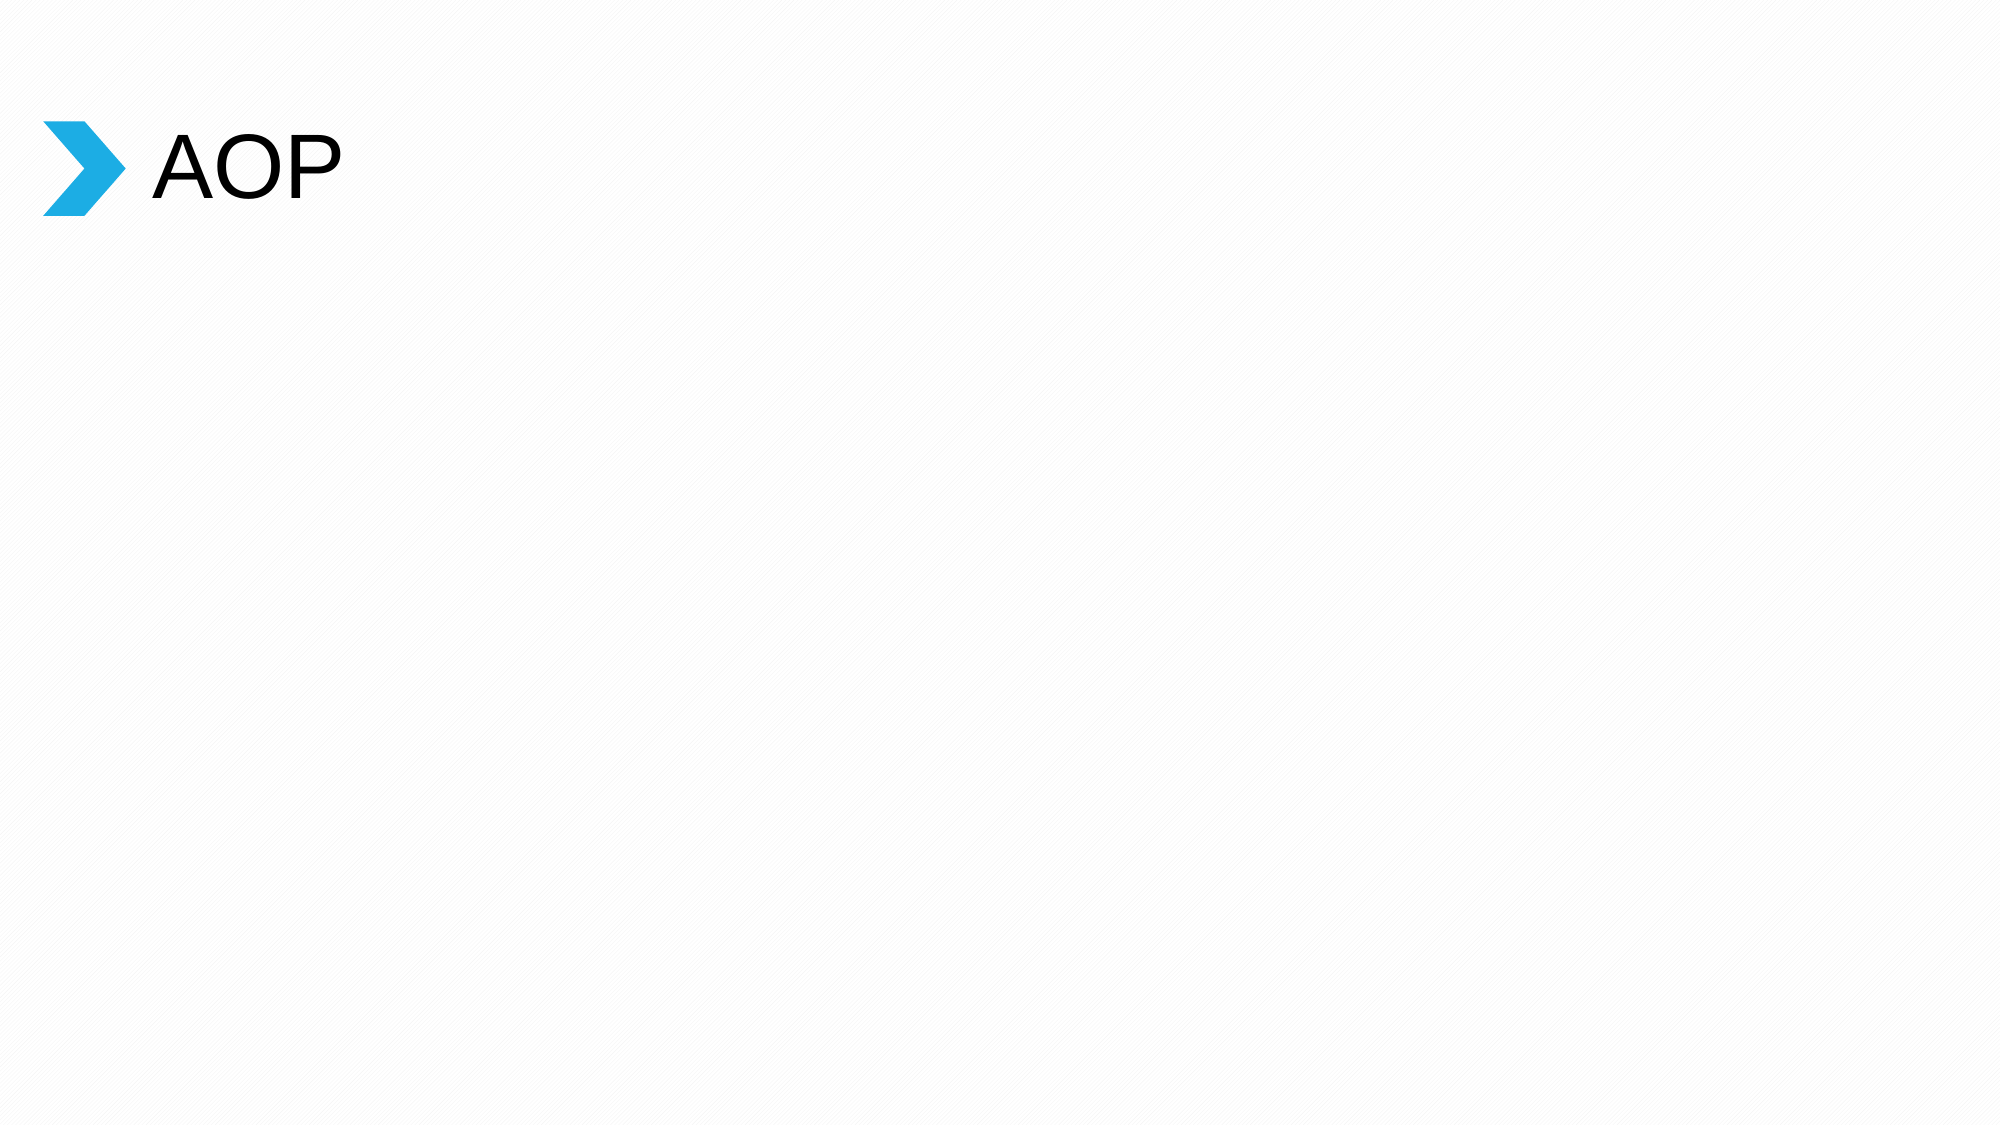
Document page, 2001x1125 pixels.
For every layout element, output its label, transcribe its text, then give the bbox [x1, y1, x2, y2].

title AOP [137, 59, 1863, 278]
